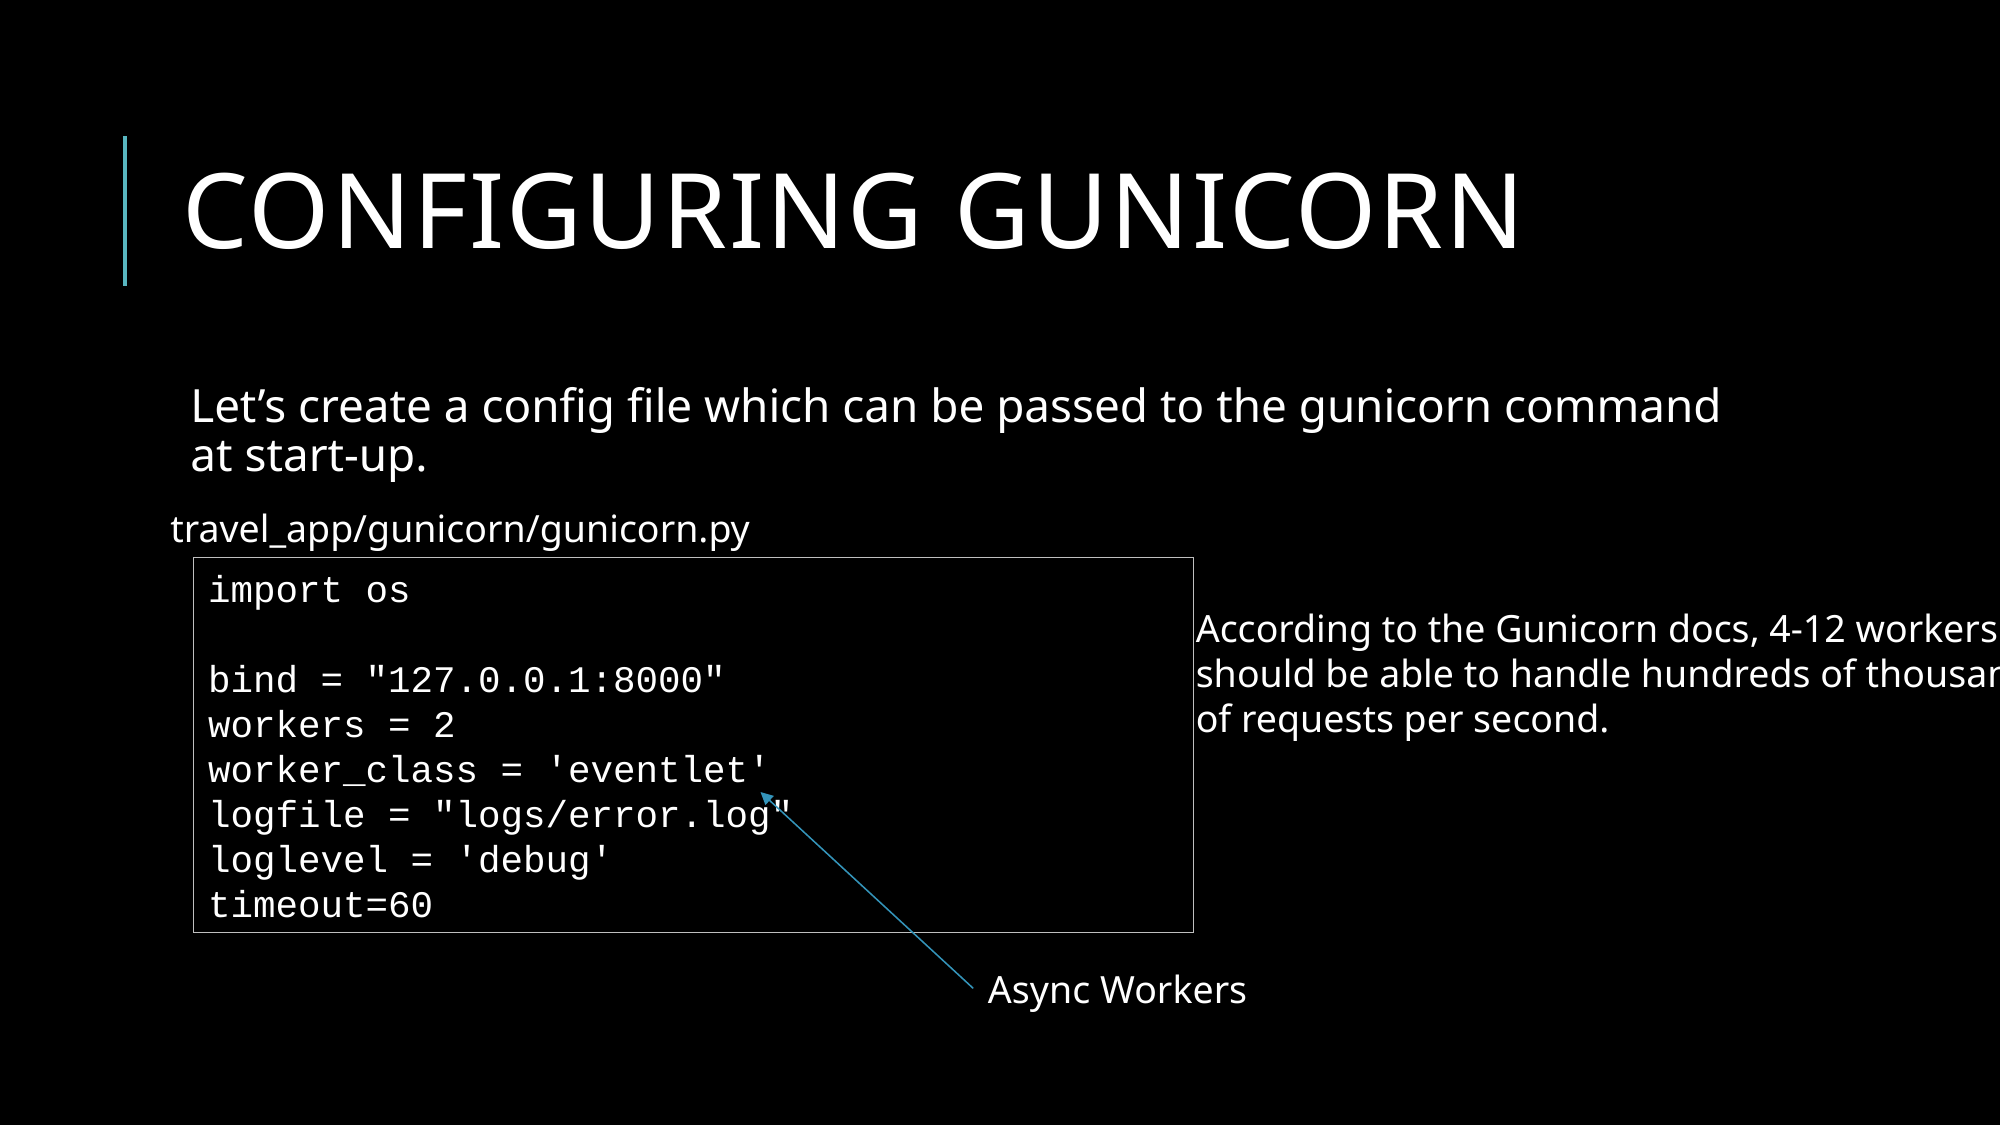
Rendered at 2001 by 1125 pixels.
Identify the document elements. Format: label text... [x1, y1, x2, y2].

text_box Async Workers [973, 958, 1263, 1019]
list Let’s create a config file which can be passed to the gunicorn command at start-up. [168, 558, 1763, 1035]
list Let’s create a config file which can be passed to the gunicorn command at start-up. [168, 375, 1763, 597]
text_box According to the Gunicorn docs, 4-12 workers should be able to handle hundreds of thousands of requests per second. [1181, 597, 2000, 748]
text_box import os bind = "127.0.0.1:8000" workers = 2 worker_class = 'eventlet' logfile = "logs/error.log" loglevel = 'debug' timeout=60 [193, 557, 1194, 933]
text_box travel_app/gunicorn/gunicorn.py [155, 497, 766, 558]
title Configuring gunicorn [168, 96, 1763, 342]
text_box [760, 791, 992, 990]
